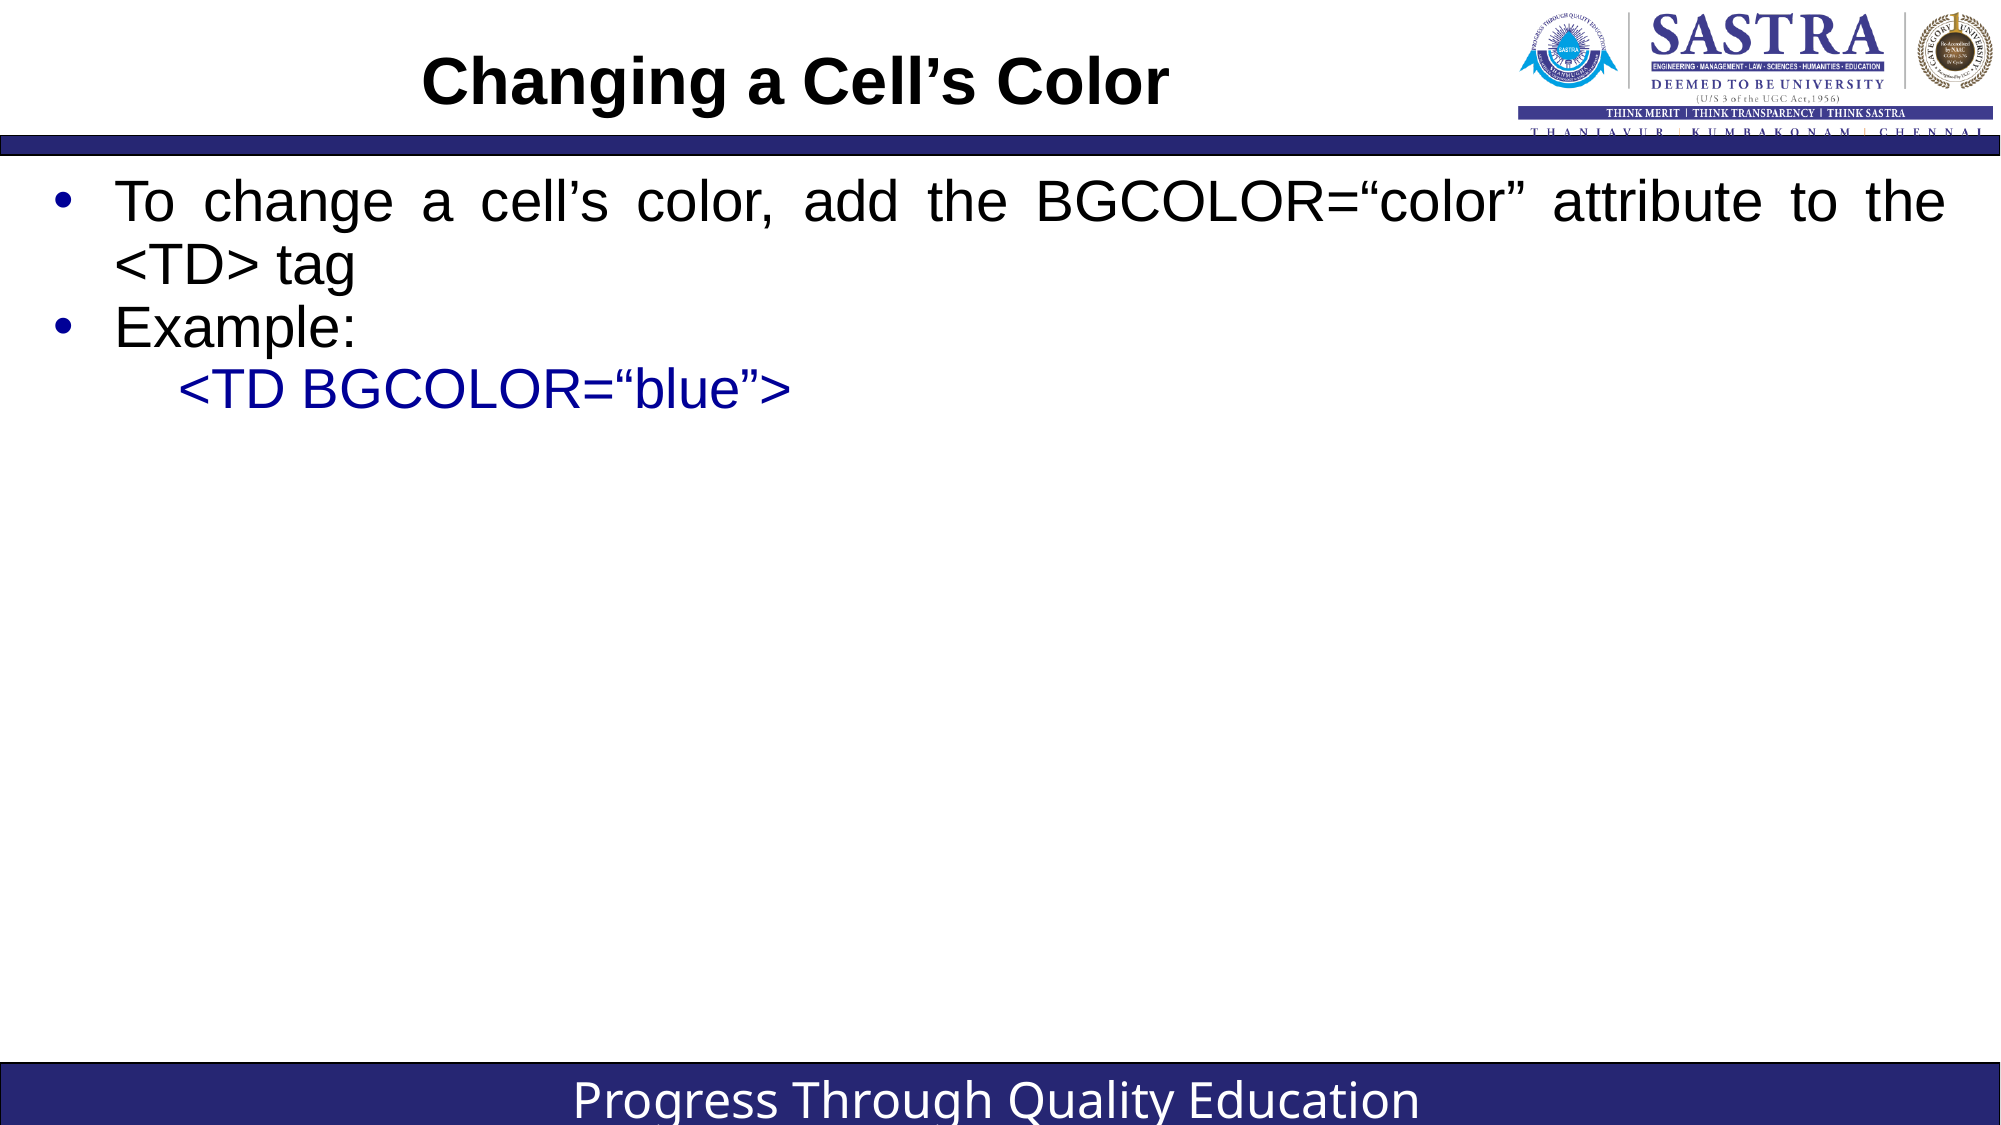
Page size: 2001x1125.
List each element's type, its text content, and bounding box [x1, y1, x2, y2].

list To change a cell’s color, add the BGCOLOR=“color” attribute to the <TD> tag Example: <TD BGCOLOR=“blue”> [33, 162, 1967, 1032]
title Changing a Cell’s Color [37, 29, 1556, 119]
picture [1518, 12, 1993, 138]
